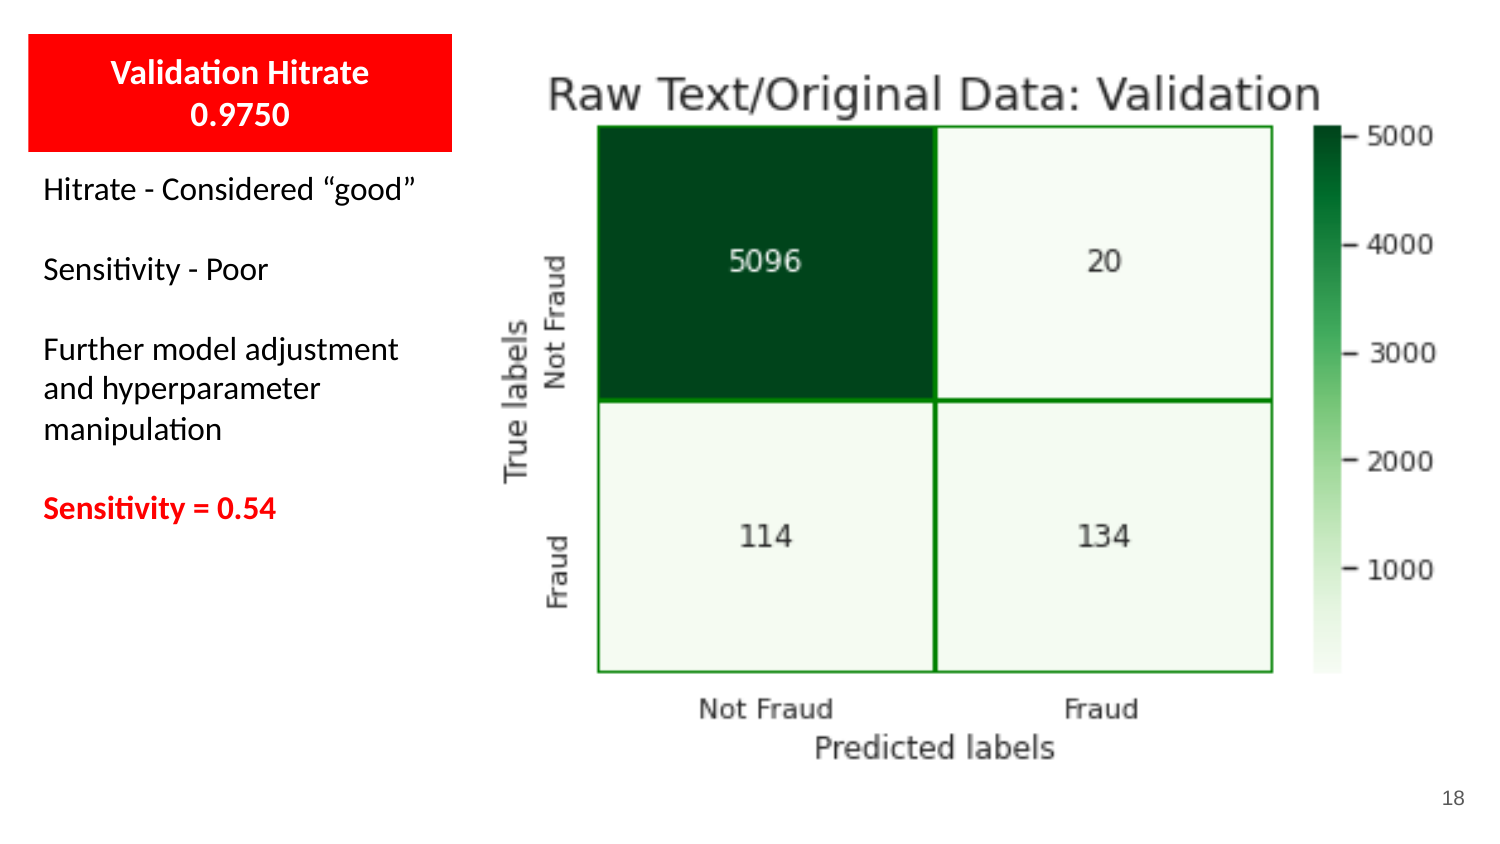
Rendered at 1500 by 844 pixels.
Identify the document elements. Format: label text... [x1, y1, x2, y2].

text_box Validation Hitrate 0.9750 [28, 34, 452, 152]
picture [487, 58, 1454, 785]
slide_number ‹#› [1389, 764, 1480, 830]
text_box Hitrate - Considered “good” Sensitivity - Poor Further model adjustment and hyperparameter manipulation Sensitivity = 0.54 [28, 152, 452, 820]
